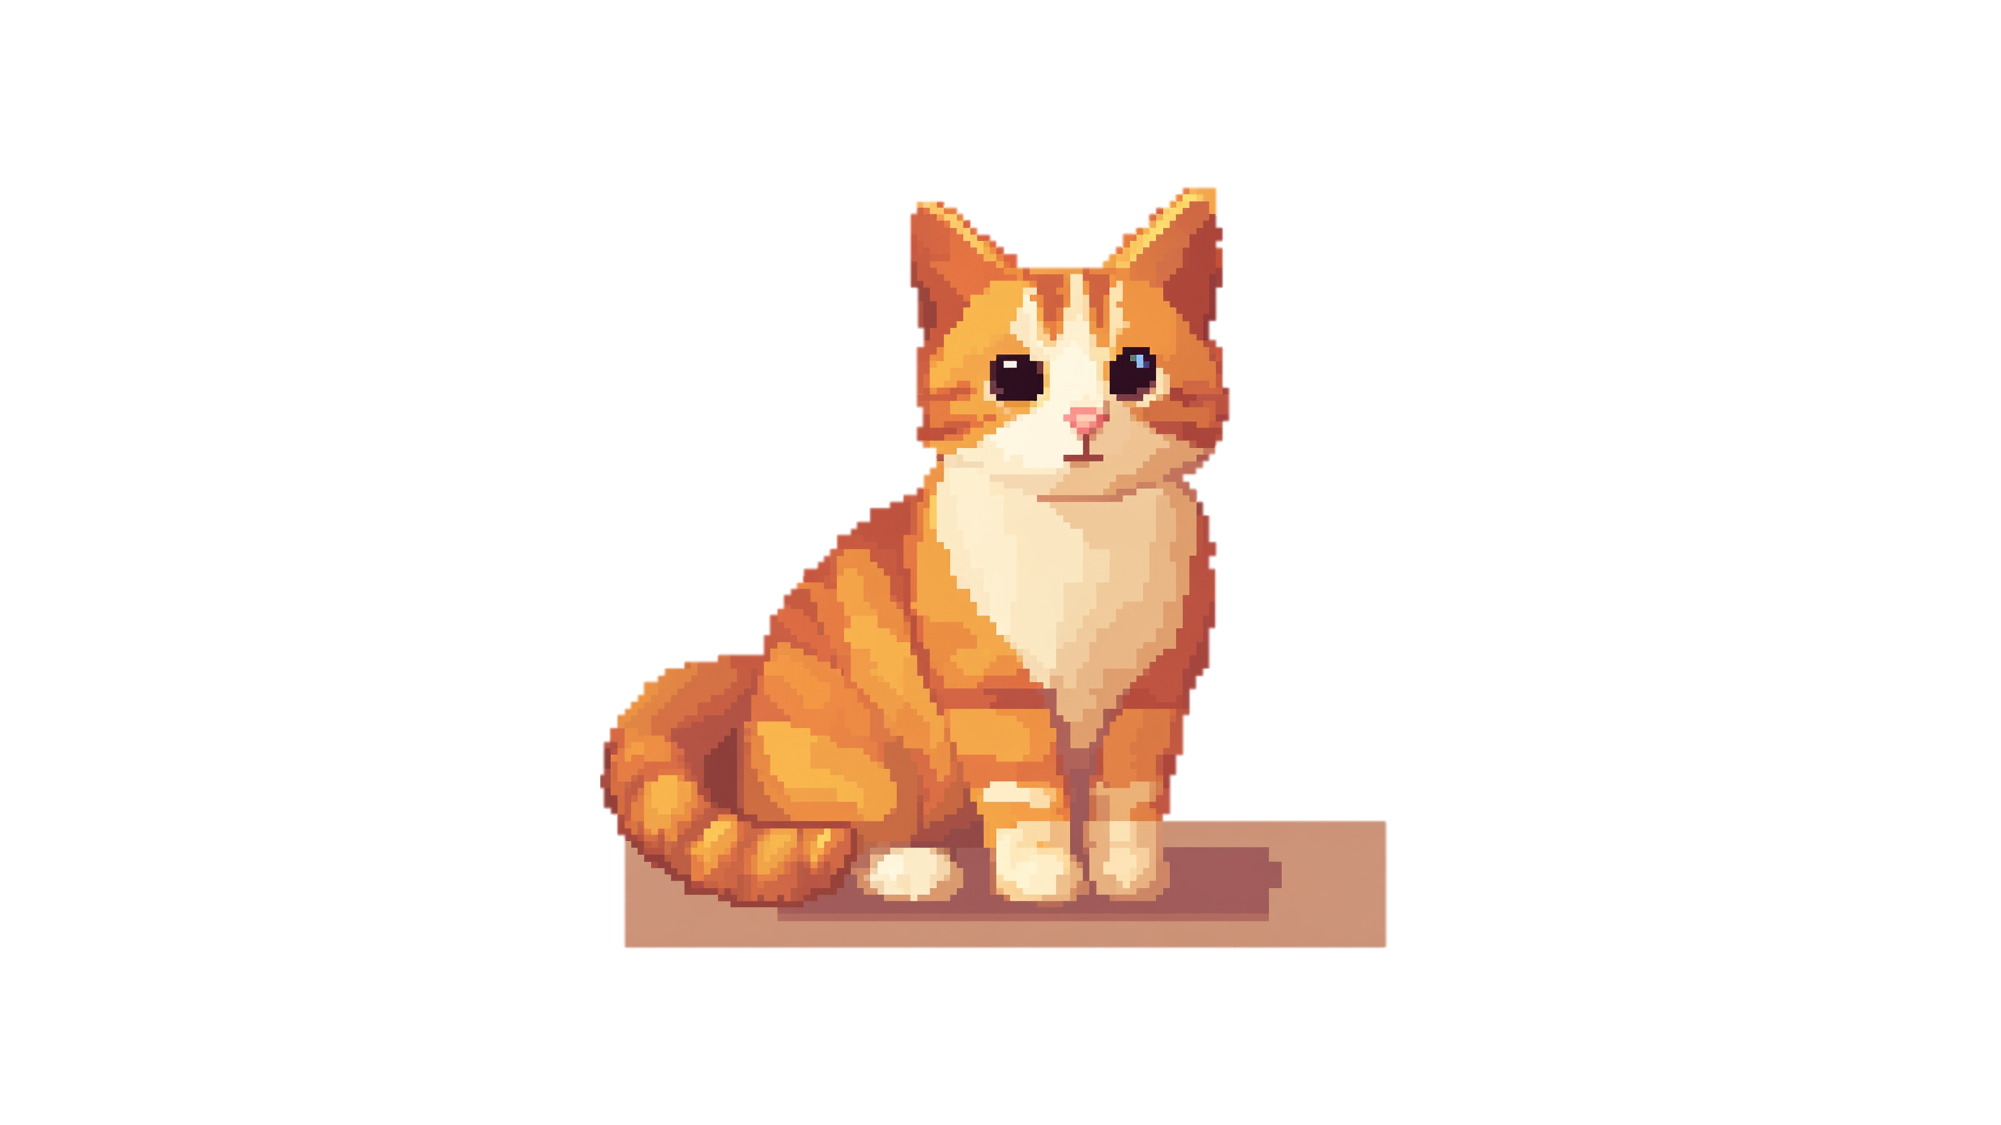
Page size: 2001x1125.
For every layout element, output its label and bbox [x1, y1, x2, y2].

picture [583, 152, 1417, 973]
